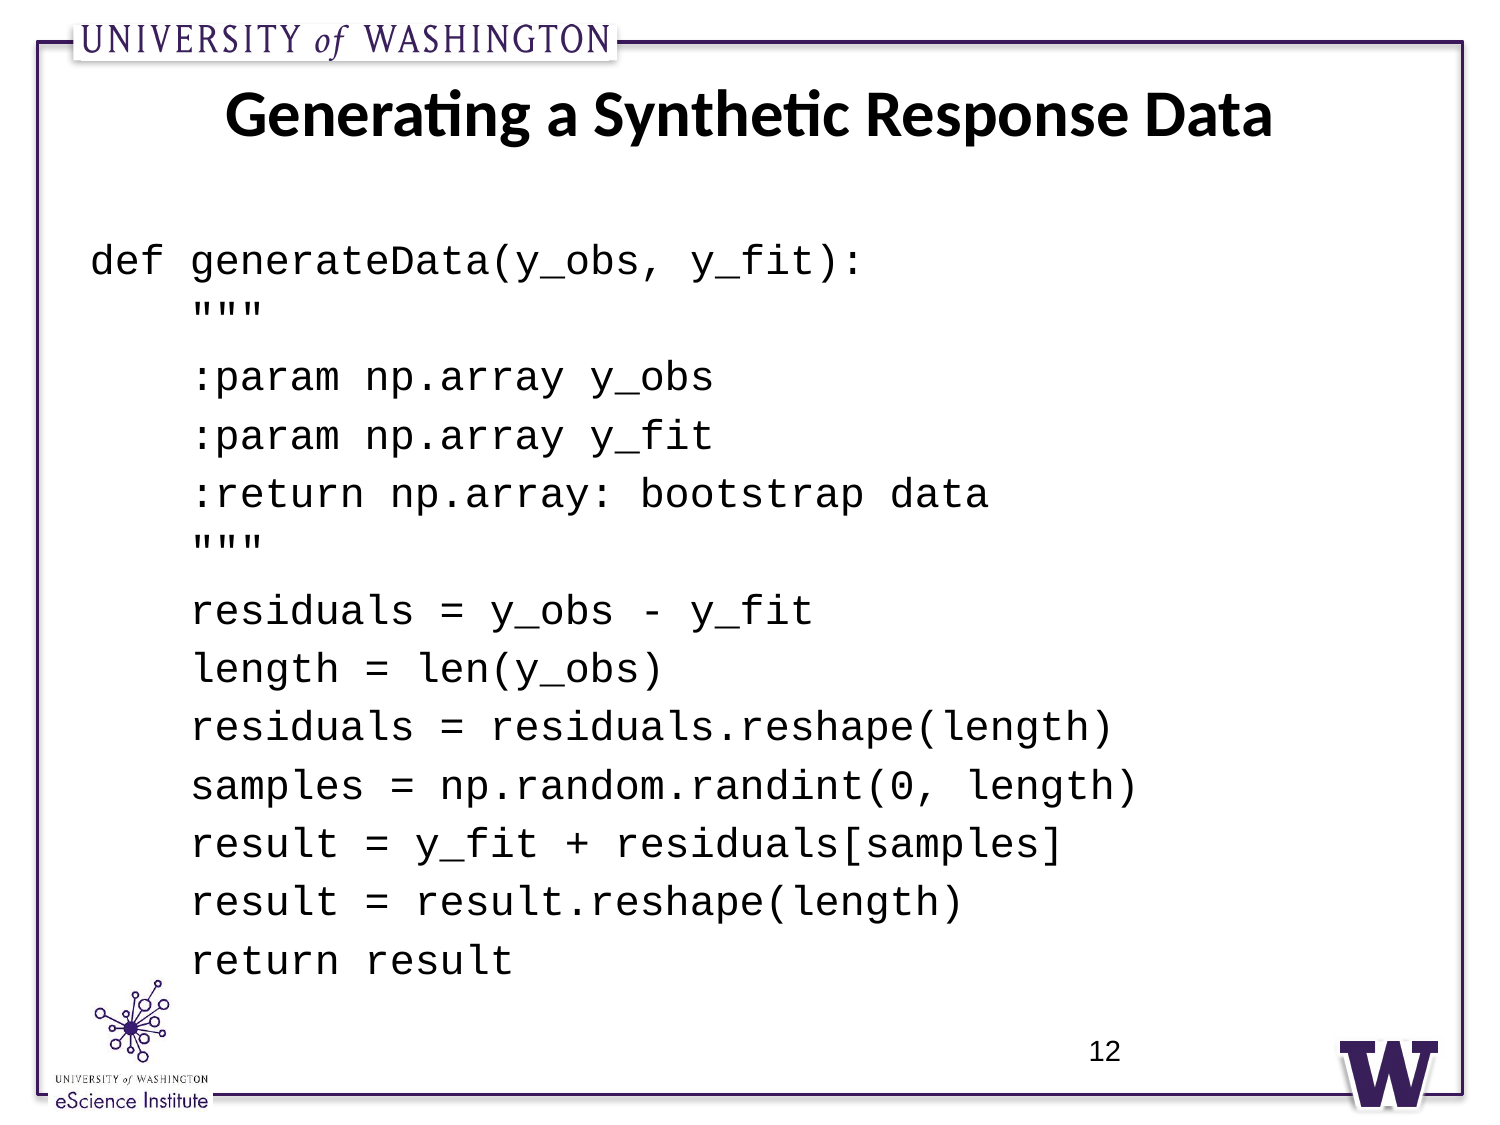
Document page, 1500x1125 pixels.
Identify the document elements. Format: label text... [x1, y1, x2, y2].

title Generating a Synthetic Response Data [75, 62, 1425, 173]
list def generateData(y_obs, y_fit): """ :param np.array y_obs :param np.array y_fit :return np.array: bootstrap data """ residuals = y_obs - y_fit length = len(y_obs) residuals = residuals.reshape(length) samples = np.random.randint(0, length) result = y_fit + residuals[samples] result = result.reshape(length) return result [75, 224, 1425, 975]
picture [48, 978, 213, 1113]
slide_number 12 [1073, 1025, 1300, 1085]
picture [1340, 1041, 1438, 1107]
picture [81, 24, 609, 61]
